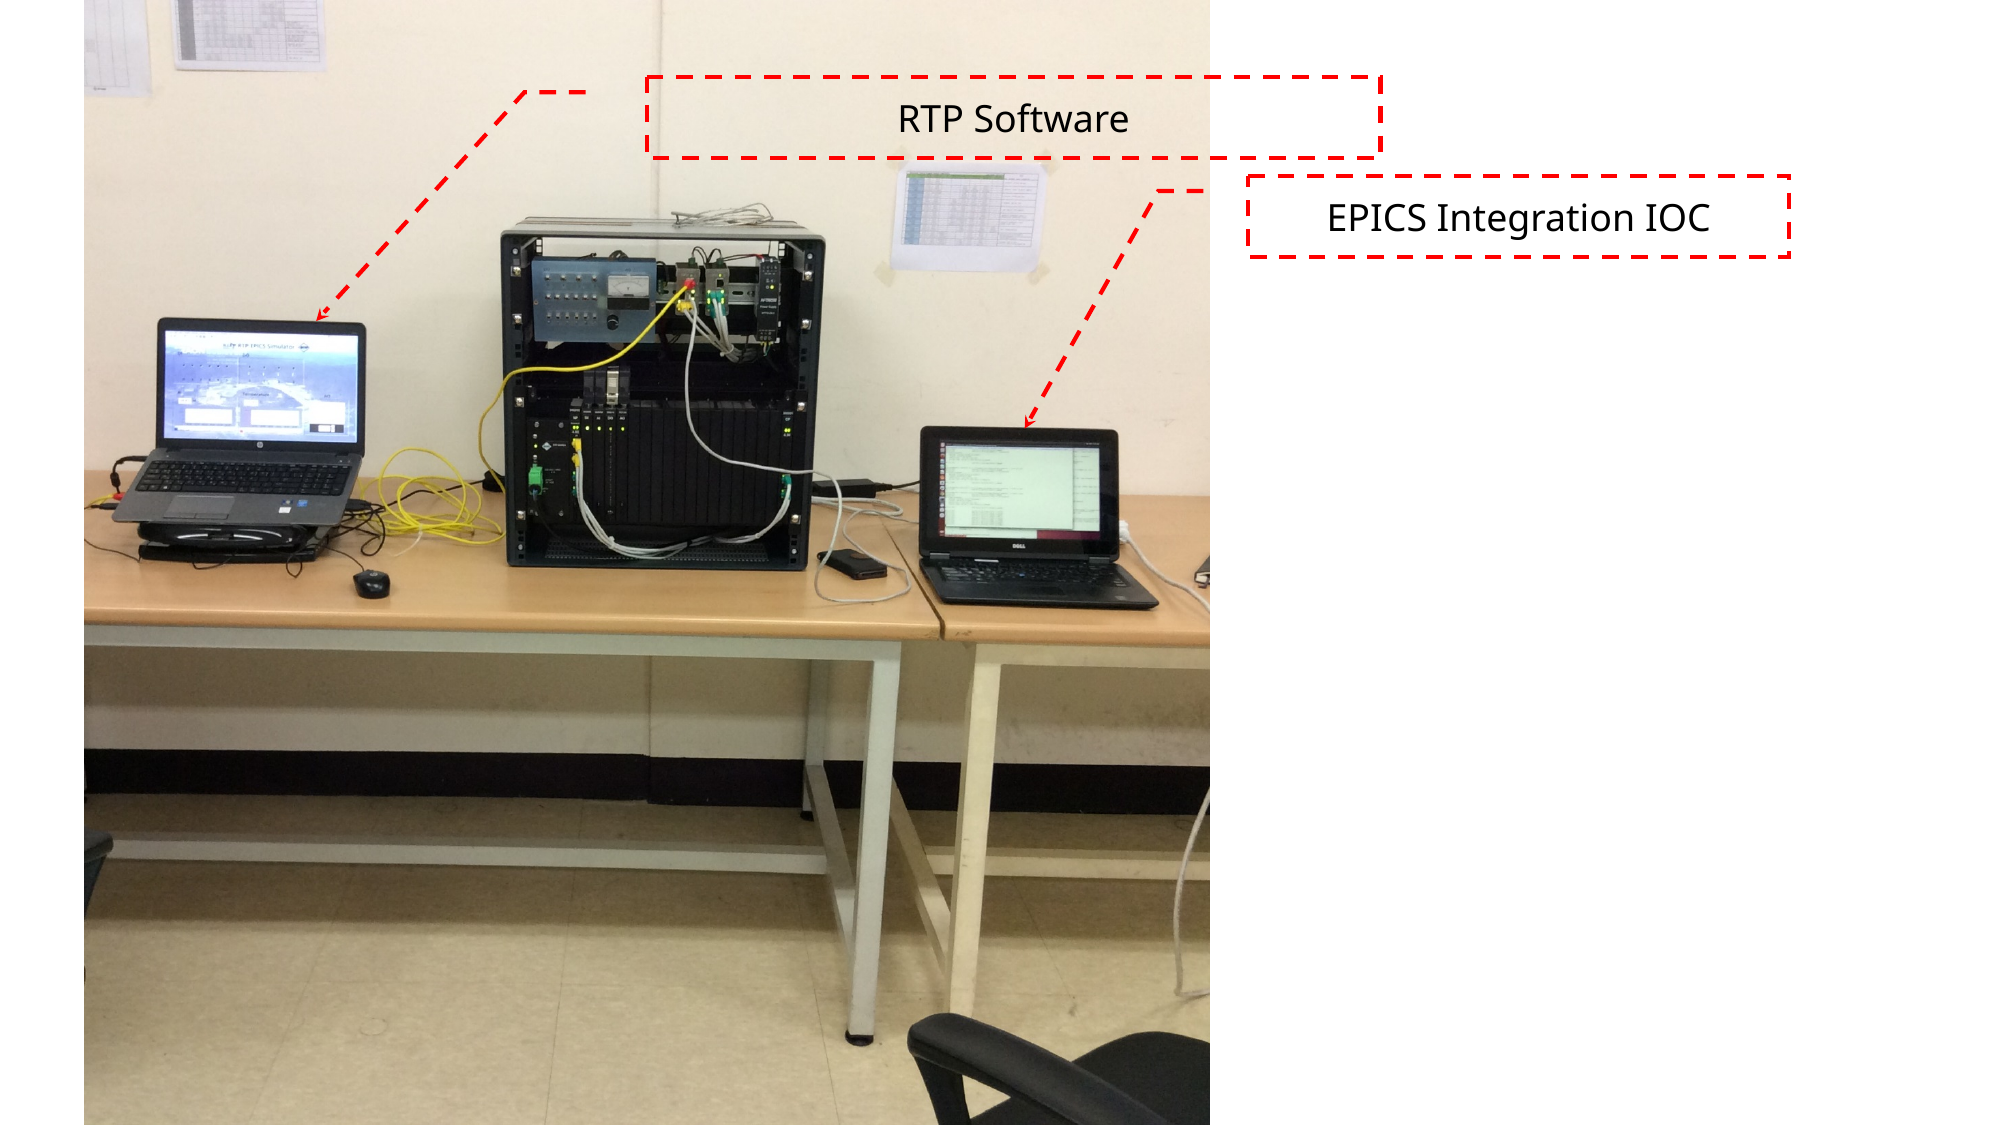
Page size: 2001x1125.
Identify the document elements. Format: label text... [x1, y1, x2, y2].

text_box RTP Software [1210, 76, 1382, 159]
text_box EPICS Integration IOC [1247, 175, 1790, 258]
picture [84, 0, 1210, 1125]
